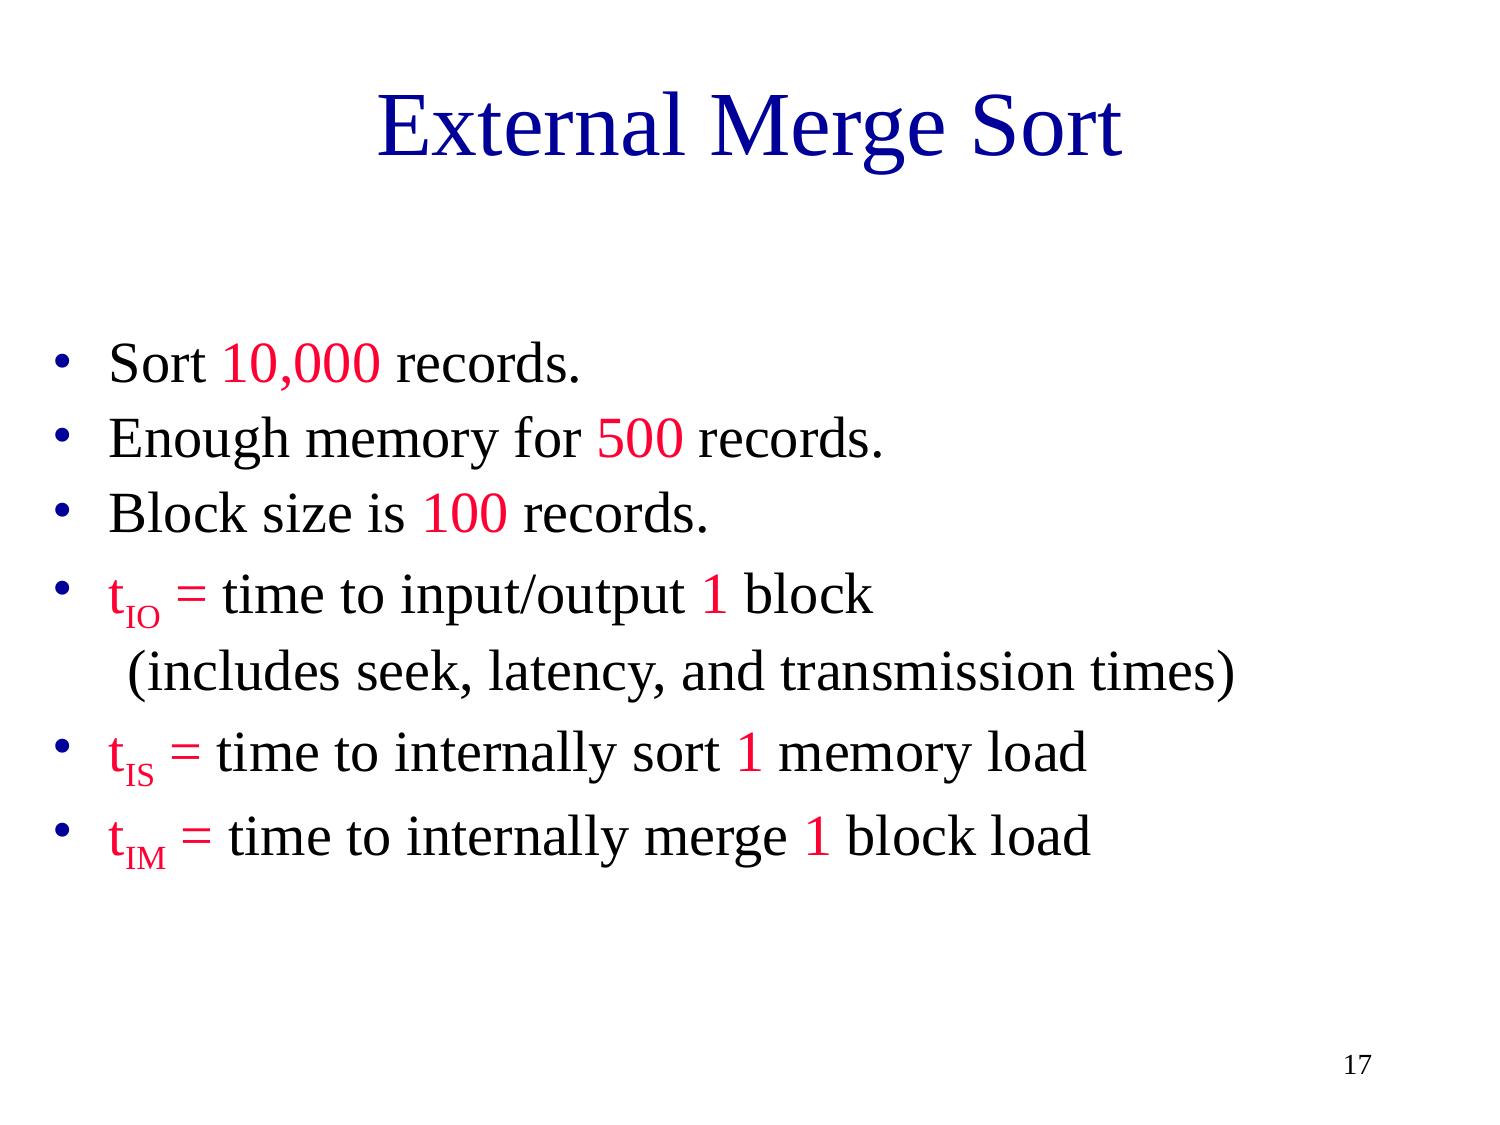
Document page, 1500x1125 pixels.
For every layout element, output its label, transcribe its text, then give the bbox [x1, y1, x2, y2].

title External Merge Sort [112, 24, 1388, 213]
slide_number ‹#› [1074, 1025, 1388, 1100]
list Sort 10,000 records. Enough memory for 500 records. Block size is 100 records. tIO = time to input/output 1 block (includes seek, latency, and transmission times) tIS = time to internally sort 1 memory load tIM = time to internally merge 1 block load [37, 324, 1450, 788]
